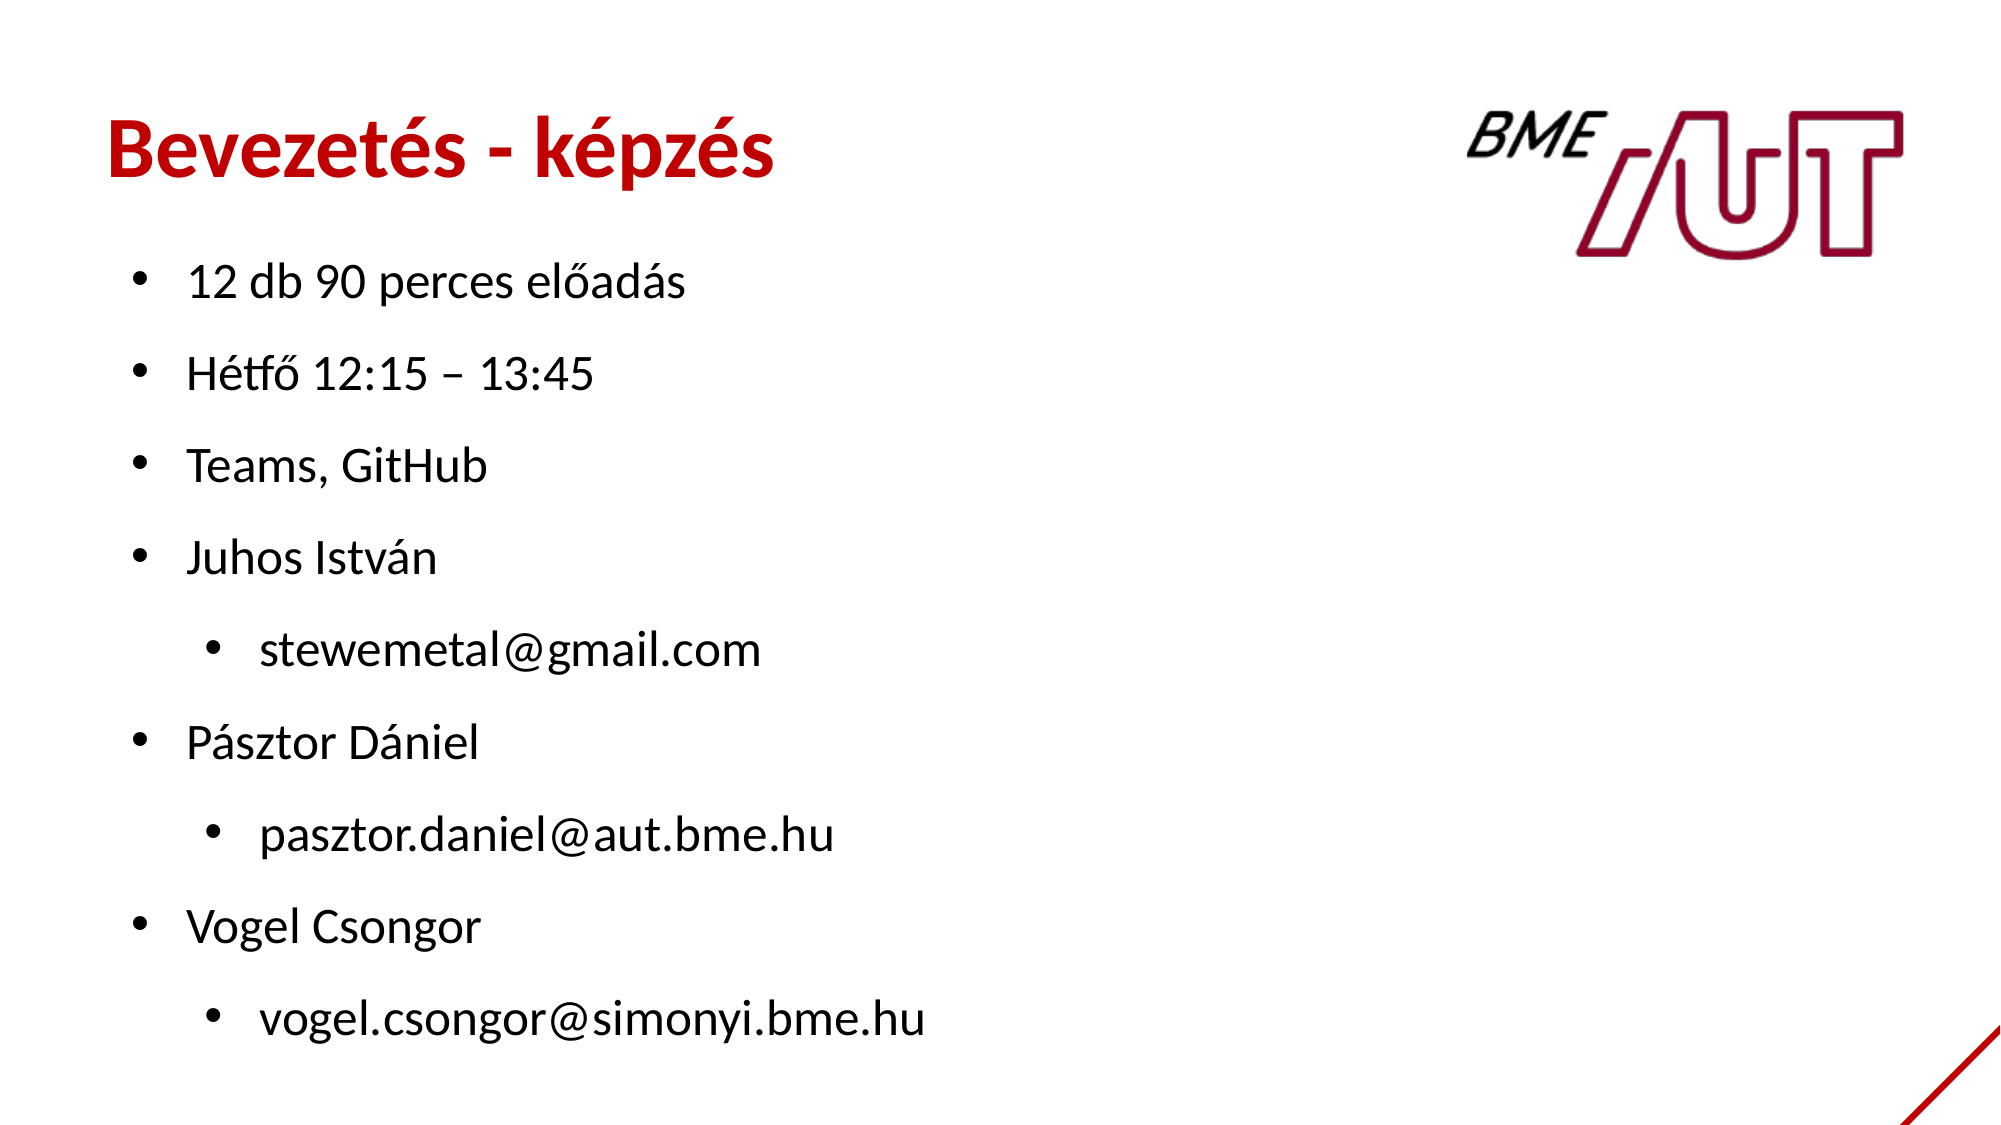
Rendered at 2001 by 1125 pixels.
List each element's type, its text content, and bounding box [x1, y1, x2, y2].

text_box 12 db 90 perces előadás Hétfő 12:15 – 13:45 Teams, GitHub Juhos István stewemetal@gmail.com Pásztor Dániel pasztor.daniel@aut.bme.hu Vogel Csongor vogel.csongor@simonyi.bme.hu [116, 209, 1224, 1054]
picture [1466, 0, 1905, 406]
list Bevezetés - képzés [91, 94, 830, 182]
